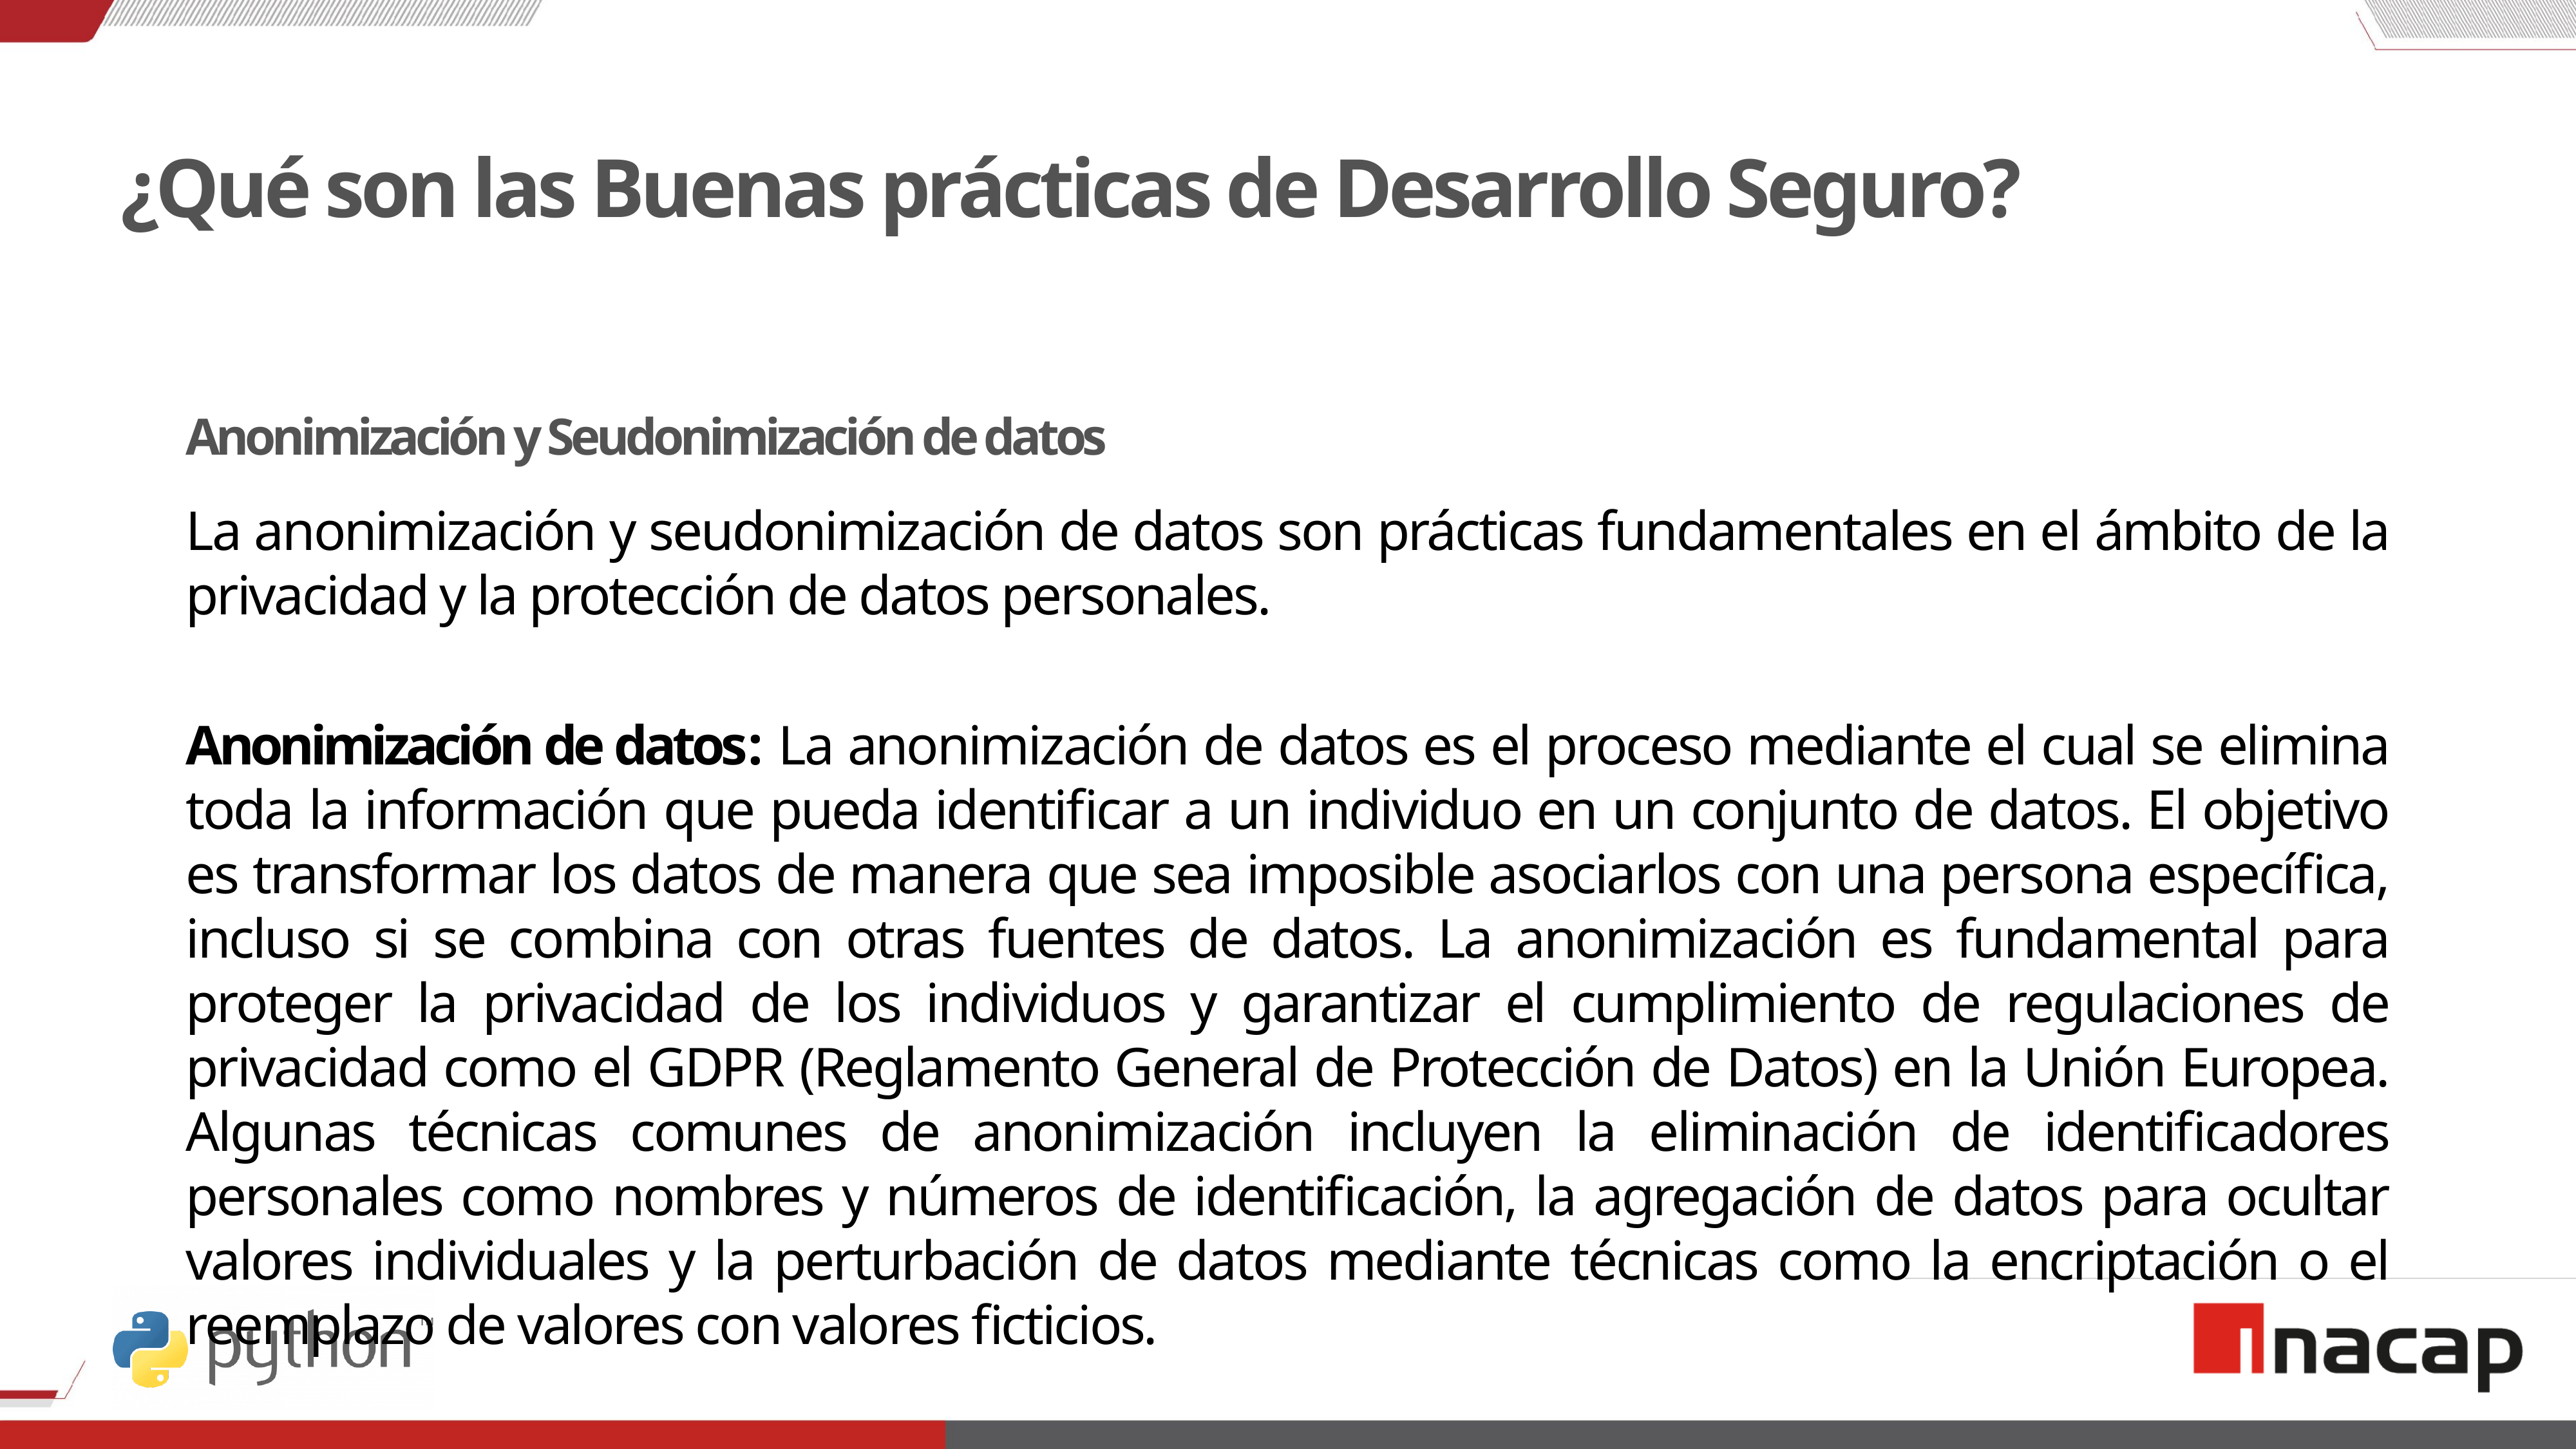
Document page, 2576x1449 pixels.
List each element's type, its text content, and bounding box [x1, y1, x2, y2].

picture [0, 1269, 2576, 1449]
picture [0, 0, 2576, 55]
title ¿Qué son las Buenas prácticas de Desarrollo Seguro? [110, 88, 2431, 283]
text_box Anonimización y Seudonimización de datos [176, 378, 1367, 492]
text_box La anonimización y seudonimización de datos son prácticas fundamentales en el ámbito de la privacidad y la protección de datos personales. [176, 491, 2400, 630]
text_box Anonimización de datos: La anonimización de datos es el proceso mediante el cual se elimina toda la información que pueda identificar a un individuo en un conjunto de datos. El objetivo es transformar los datos de manera que sea imposible asociarlos con una persona específica, incluso si se combina con otras fuentes de datos. La anonimización es fundamental para proteger la privacidad de los individuos y garantizar el cumplimiento de regulaciones de privacidad como el GDPR (Reglamento General de Protección de Datos) en la Unión Europea. Algunas técnicas comunes de anonimización incluyen la eliminación de identificadores personales como nombres y números de identificación, la agregación de datos para ocultar valores individuales y la perturbación de datos mediante técnicas como la encriptación o el reemplazo de valores con valores ficticios. [176, 706, 2400, 1360]
